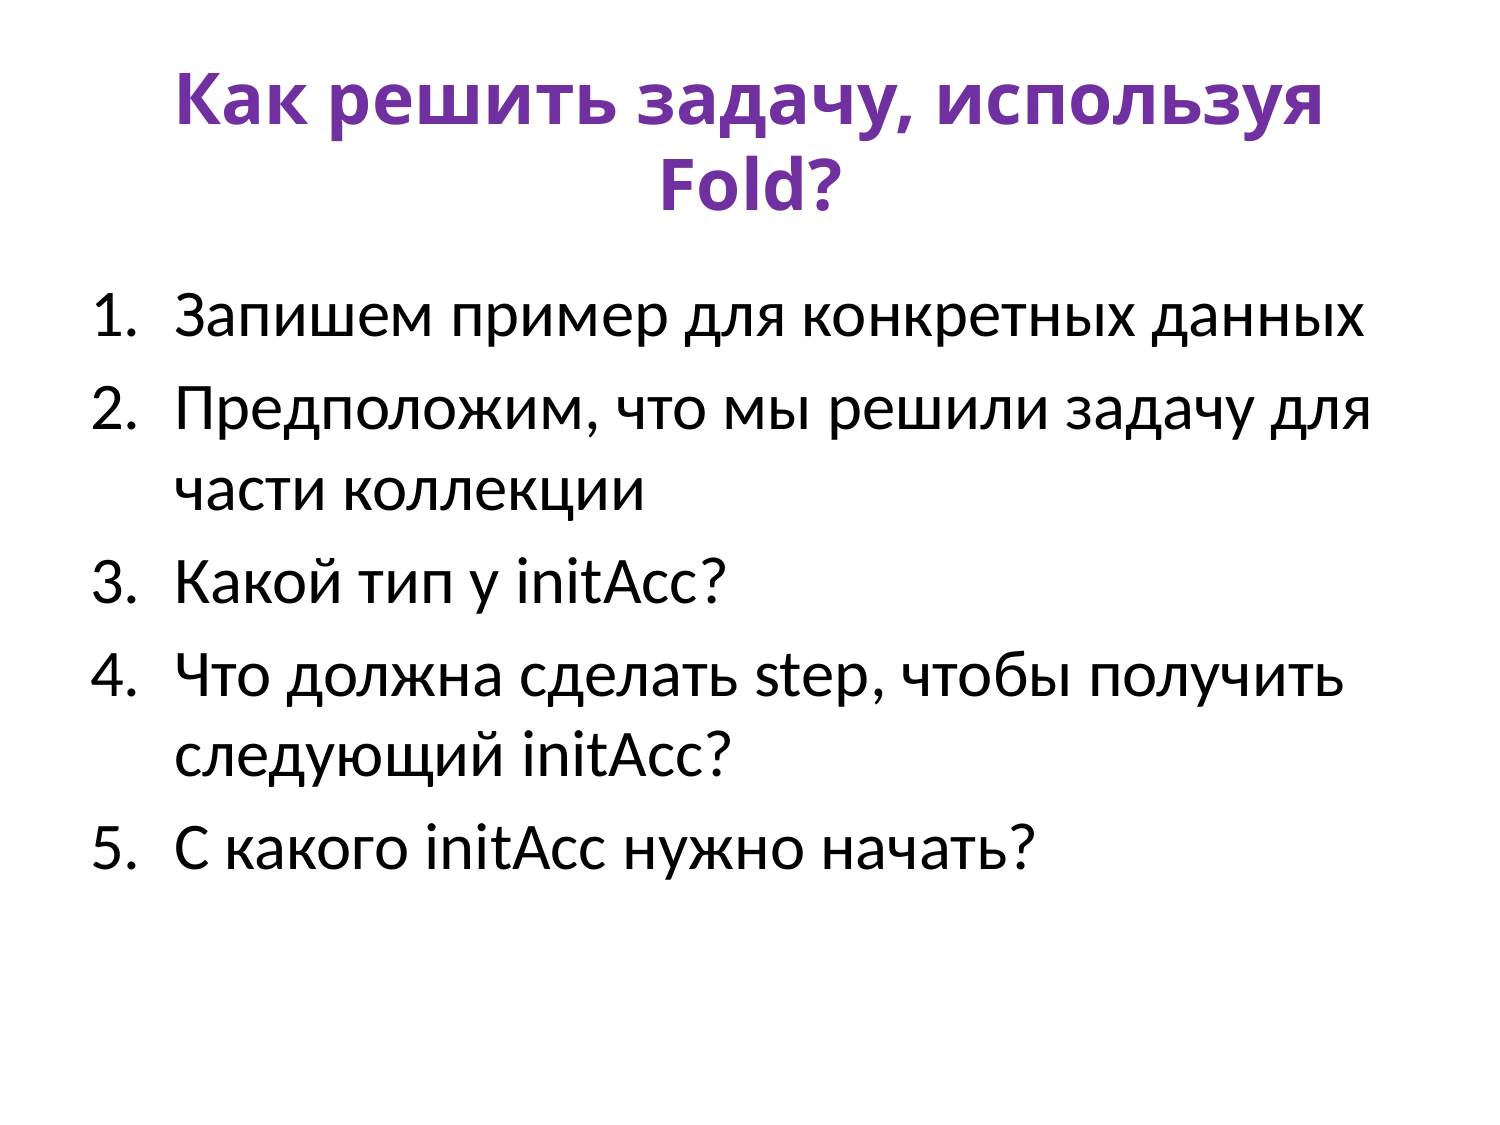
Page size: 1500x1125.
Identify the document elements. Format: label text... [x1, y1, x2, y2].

list Запишем пример для конкретных данных Предположим, что мы решили задачу для части коллекции Какой тип у initAcc? Что должна сделать step, чтобы получить следующий initAcc? С какого initAcc нужно начать? [75, 262, 1425, 1005]
title Как решить задачу, используя Fold? [75, 45, 1425, 233]
